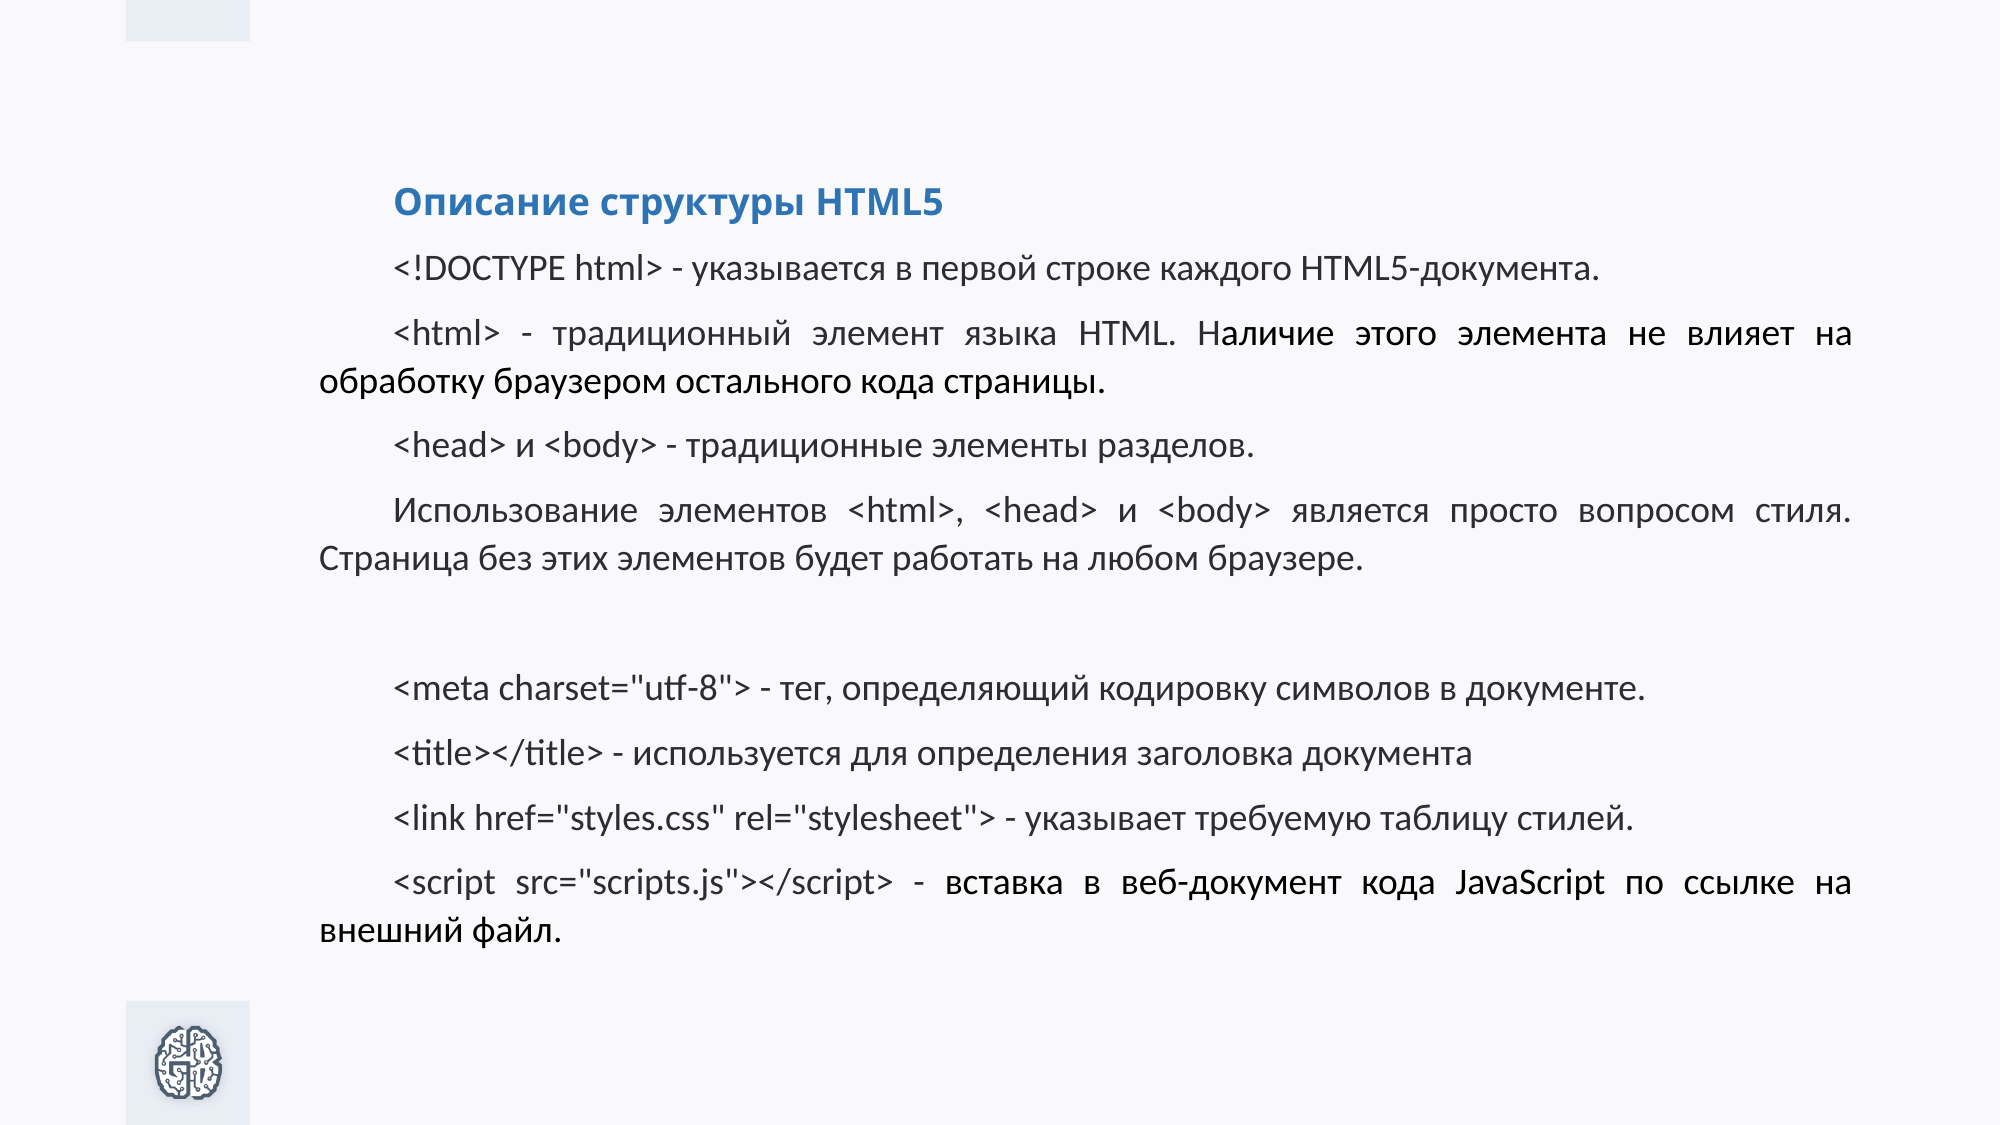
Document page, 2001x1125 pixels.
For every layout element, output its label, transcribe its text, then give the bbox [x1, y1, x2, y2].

text_box Описание структуры HTML5 <!DOCTYPE html> - указывается в первой строке каждого HTML5-документа. <html> - традиционный элемент языка HTML. Наличие этого элемента не влияет на обработку браузером остального кода страницы. <head> и <body> - традиционные элементы разделов. Использование элементов <html>, <head> и <body> является просто вопросом стиля. Страница без этих элементов будет работать на любом браузере. <meta charset="utf-8"> - тег, определяющий кодировку символов в документе. <title></title> - используется для определения заголовка документа <link href="styles.css" rel="stylesheet"> - указывает требуемую таблицу стилей. <script src="scripts.js"></script> - вставка в веб-документ кода JavaScript по ссылке на внешний файл. [304, 167, 1869, 958]
picture [144, 1016, 232, 1110]
